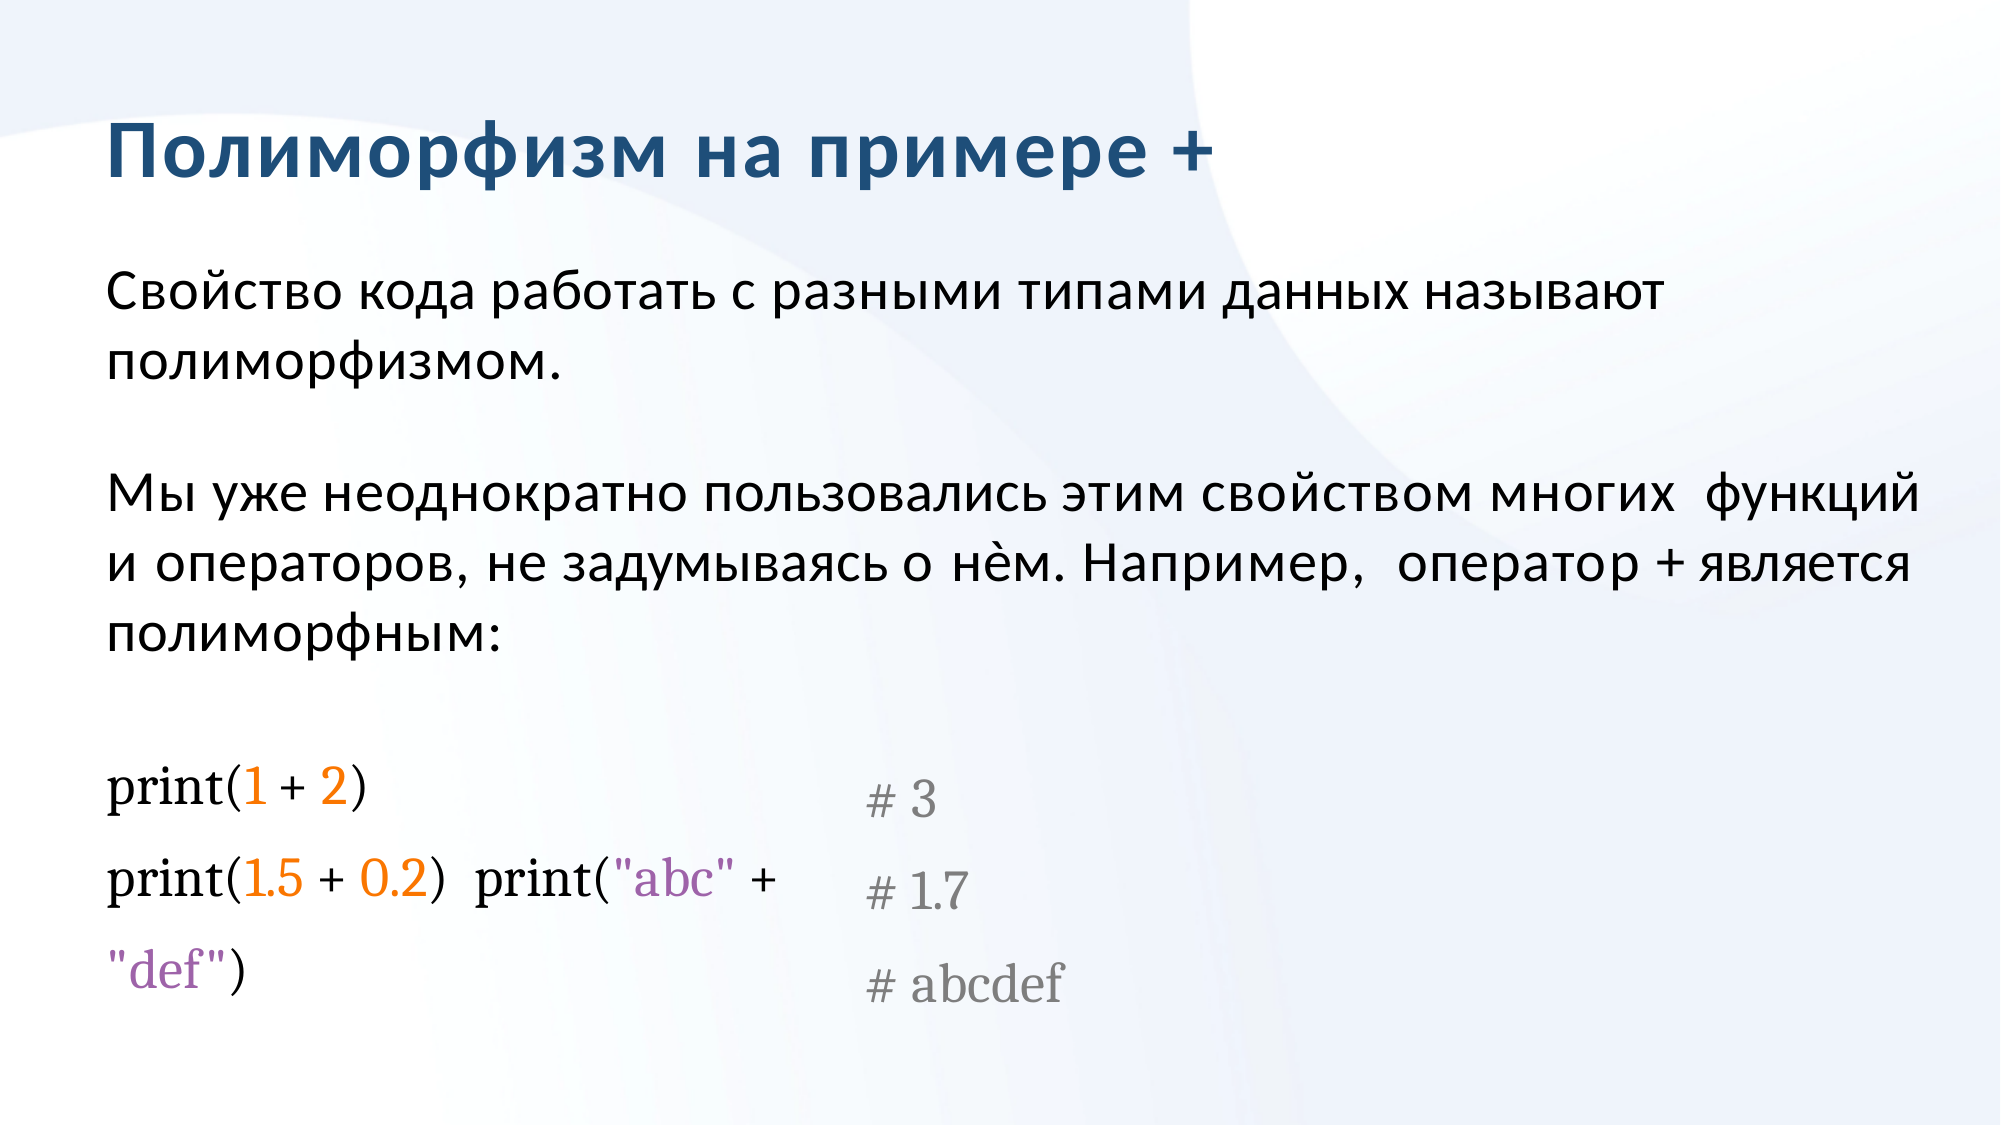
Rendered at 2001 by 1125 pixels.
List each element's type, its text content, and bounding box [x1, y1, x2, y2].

title Полиморфизм на примере + [105, 49, 1570, 239]
picture [0, 0, 2001, 1125]
text_box print(1 + 2) print(1.5 + 0.2) print("abc" + "def") [105, 721, 785, 1000]
list Свойство кода работать с разными типами данных называют полиморфизмом. Мы уже неоднократно пользовались этим свойством многих функций и операторов, не задумываясь о нѐм. Например, оператор + является полиморфным: [105, 249, 1951, 889]
text_box # 3 # 1.7 # abcdef [863, 734, 1137, 1014]
